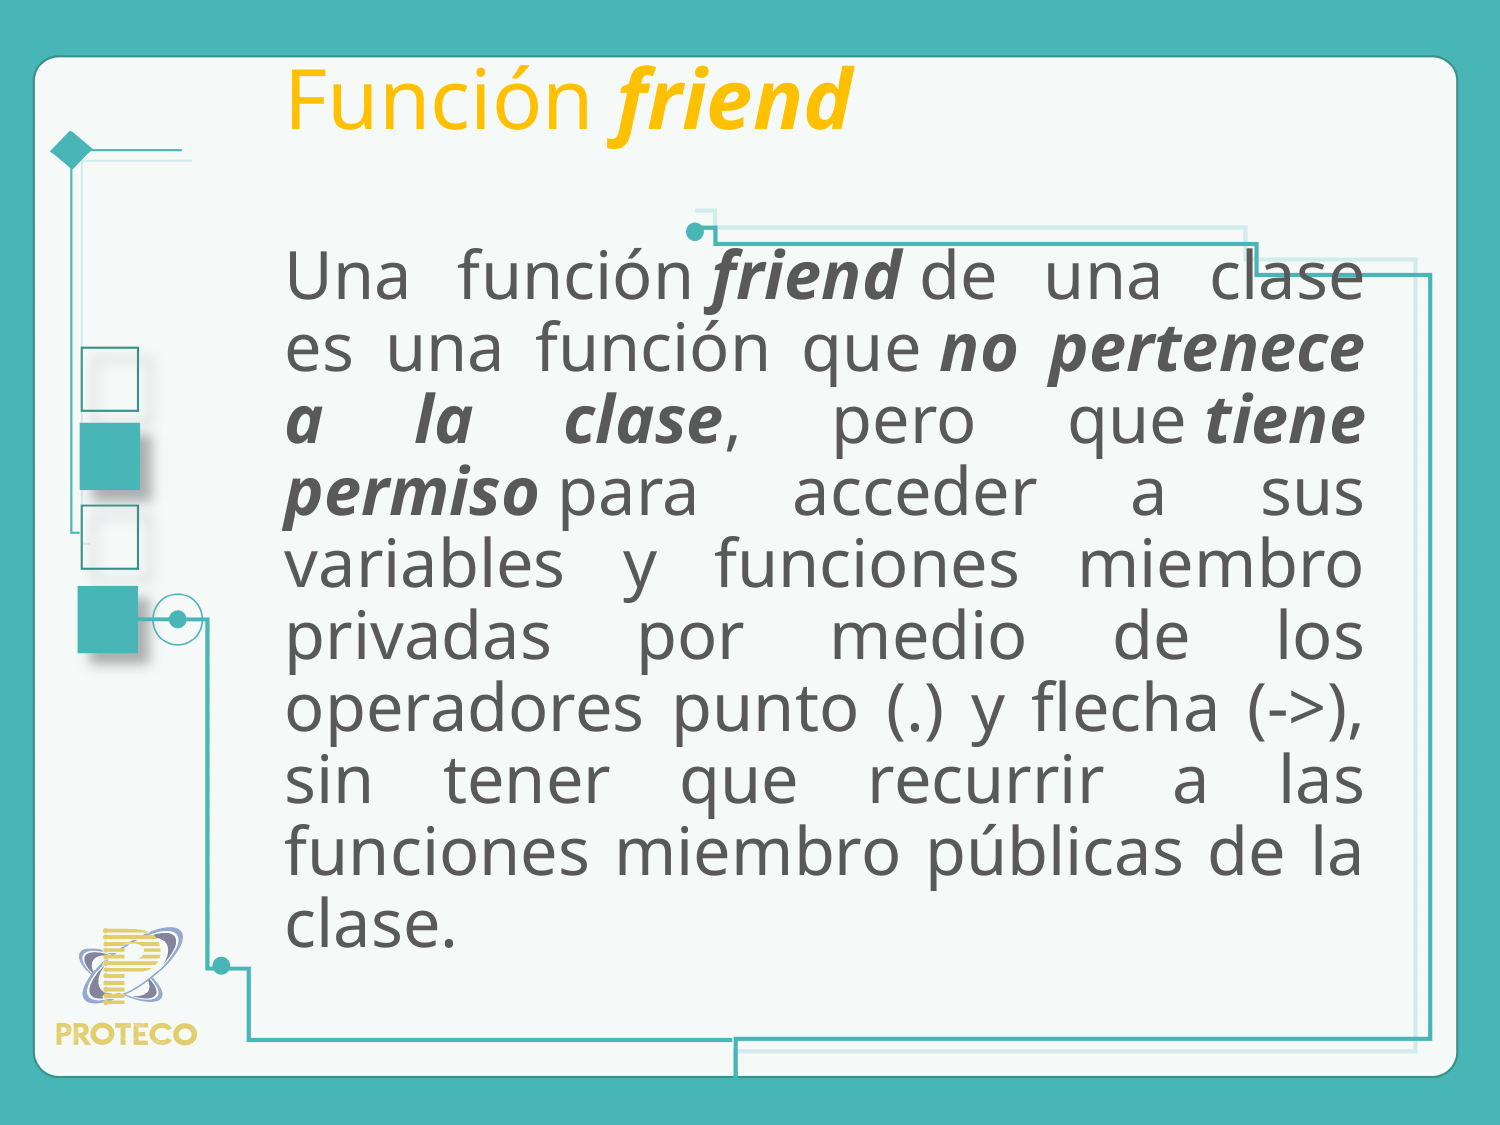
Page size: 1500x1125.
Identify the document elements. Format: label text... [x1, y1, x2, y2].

list Una función friend de una clase es una función que no pertenece a la clase, pero que tiene permiso para acceder a sus variables y funciones miembro privadas por medio de los operadores punto (.) y flecha (->), sin tener que recurrir a las funciones miembro públicas de la clase. [270, 235, 1382, 1023]
title Función friend [270, 50, 896, 213]
picture [0, 0, 1500, 1125]
